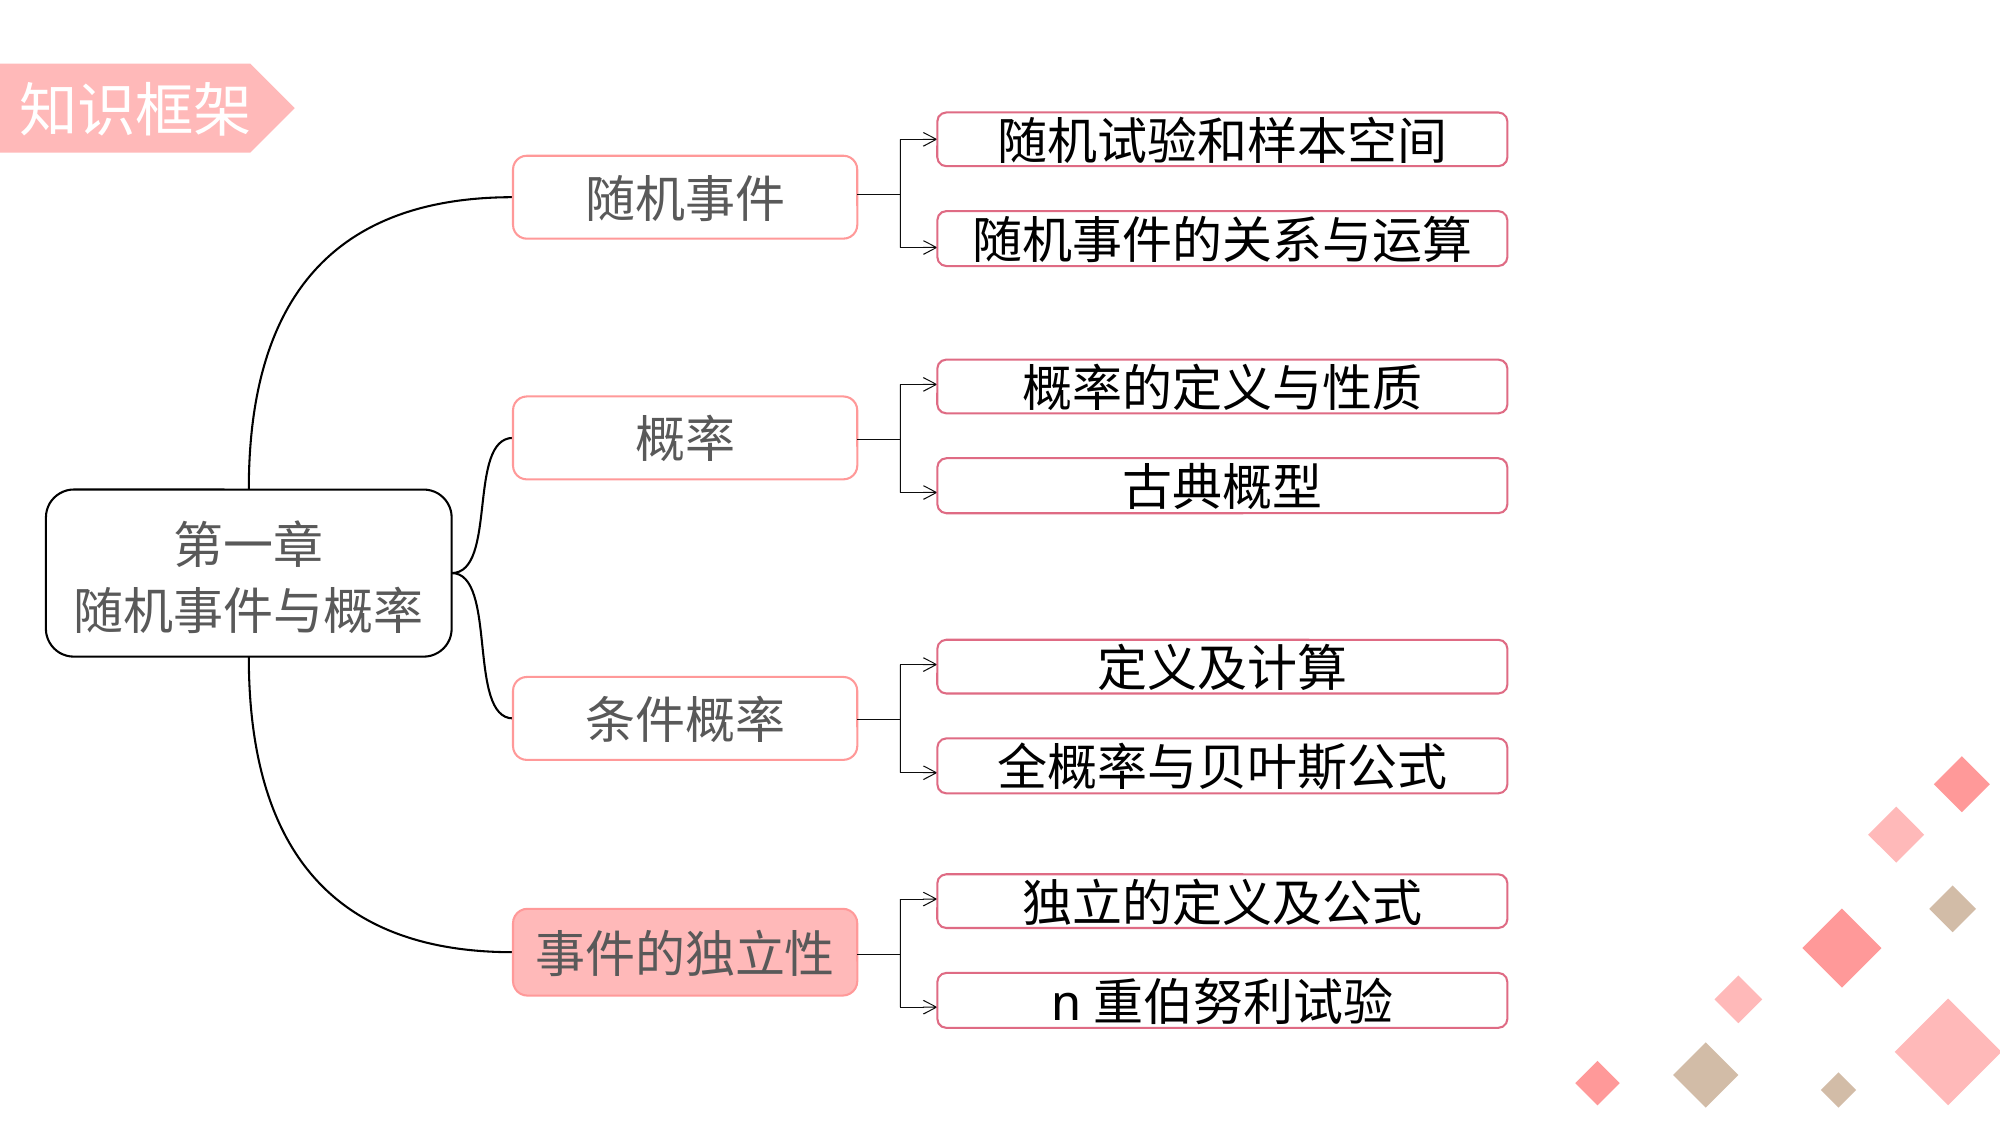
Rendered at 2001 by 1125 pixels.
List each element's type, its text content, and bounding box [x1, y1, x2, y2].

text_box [234, 211, 528, 476]
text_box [857, 664, 938, 773]
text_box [512, 874, 1508, 1029]
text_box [1576, 757, 2000, 1107]
text_box 条件概率 [529, 675, 857, 761]
text_box 随机试验和样本空间 [936, 111, 1509, 168]
text_box 古典概型 [936, 457, 1509, 515]
text_box 随机事件 [511, 154, 857, 240]
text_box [451, 437, 514, 574]
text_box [233, 672, 529, 937]
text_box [857, 139, 938, 248]
text_box 全概率与贝叶斯公式 [936, 737, 1509, 795]
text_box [857, 384, 938, 493]
text_box 第一章 随机事件与概率 [44, 488, 451, 658]
text_box 随机事件的关系与运算 [936, 210, 1509, 268]
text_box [451, 574, 514, 719]
text_box 知识框架 [0, 63, 295, 153]
text_box 概率的定义与性质 [936, 358, 1509, 415]
text_box 定义及计算 [936, 638, 1509, 695]
text_box 概率 [516, 395, 857, 481]
